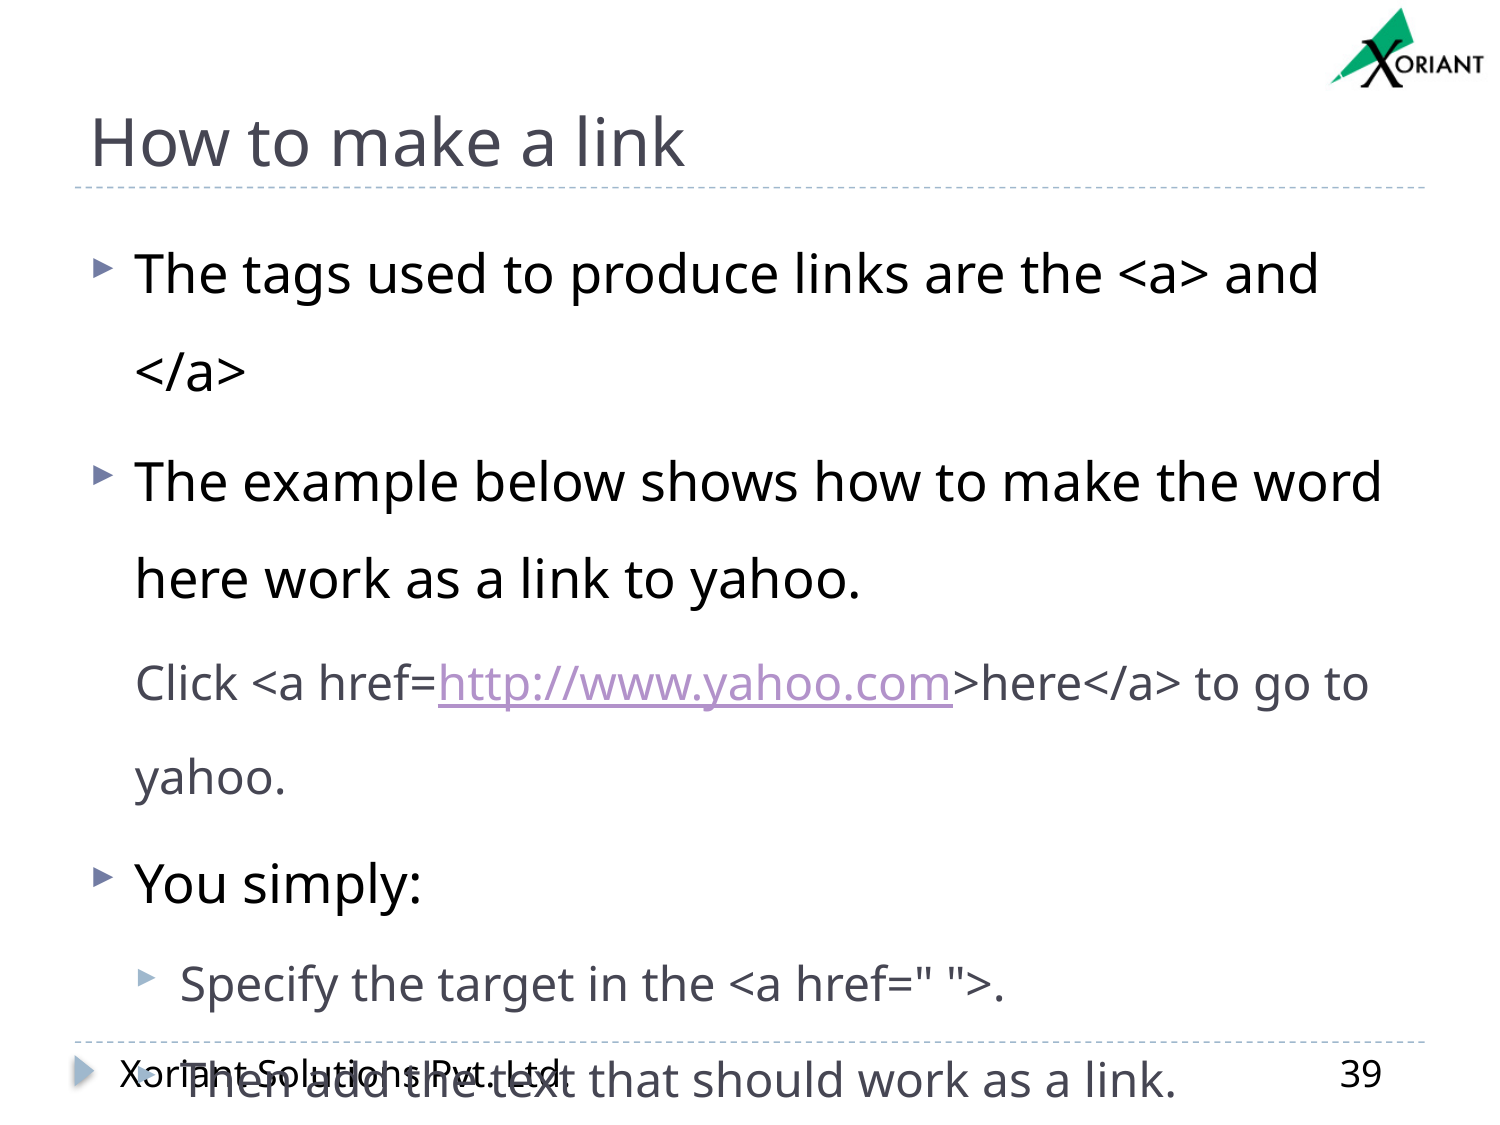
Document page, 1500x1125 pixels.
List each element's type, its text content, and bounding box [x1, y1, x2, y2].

title How to make a link [75, 24, 1425, 188]
footer Xoriant Solutions Pvt. Ltd. [105, 1042, 675, 1103]
list The tags used to produce links are the <a> and </a> The example below shows how to make the word here work as a link to yahoo. Click <a href=http://www.yahoo.com>here</a> to go to yahoo. You simply: Specify the target in the <a href=" ">. Then add the text that should work as a link. Finally add an </a> tag to indicate where the link ends. [75, 200, 1425, 1010]
picture [1325, 0, 1500, 91]
slide_number 39 [1325, 1042, 1425, 1103]
